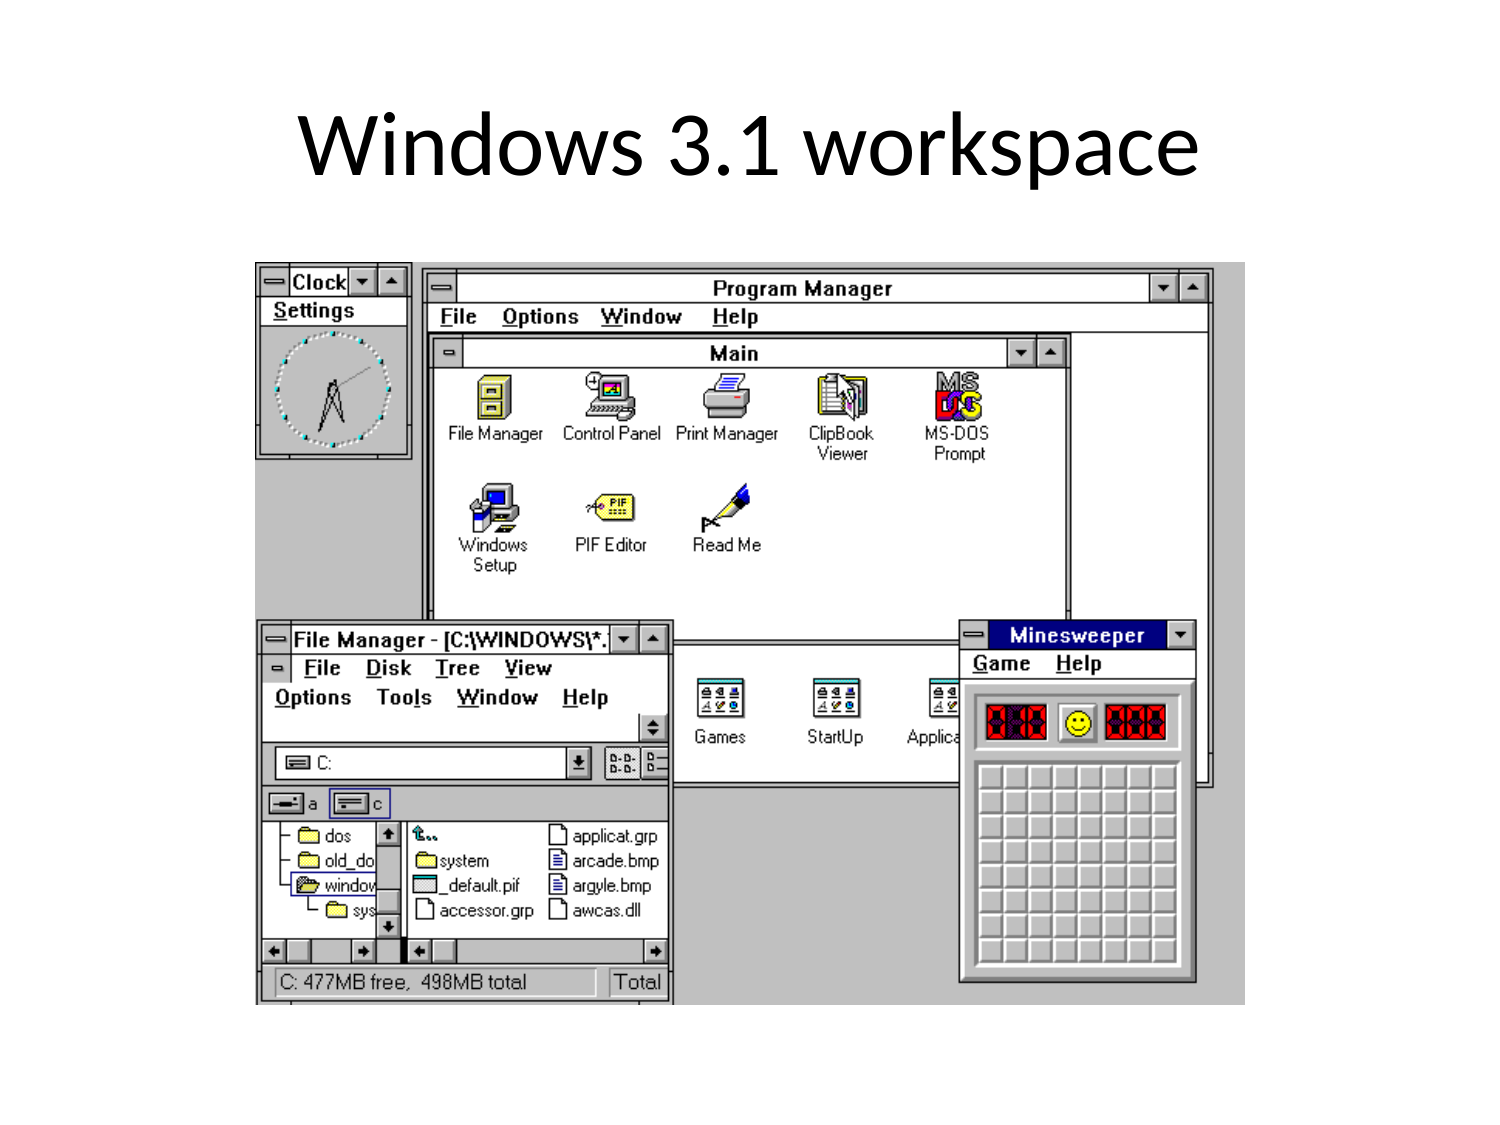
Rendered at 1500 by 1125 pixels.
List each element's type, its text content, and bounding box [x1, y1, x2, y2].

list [254, 262, 1246, 1006]
title Windows 3.1 workspace [75, 45, 1425, 233]
